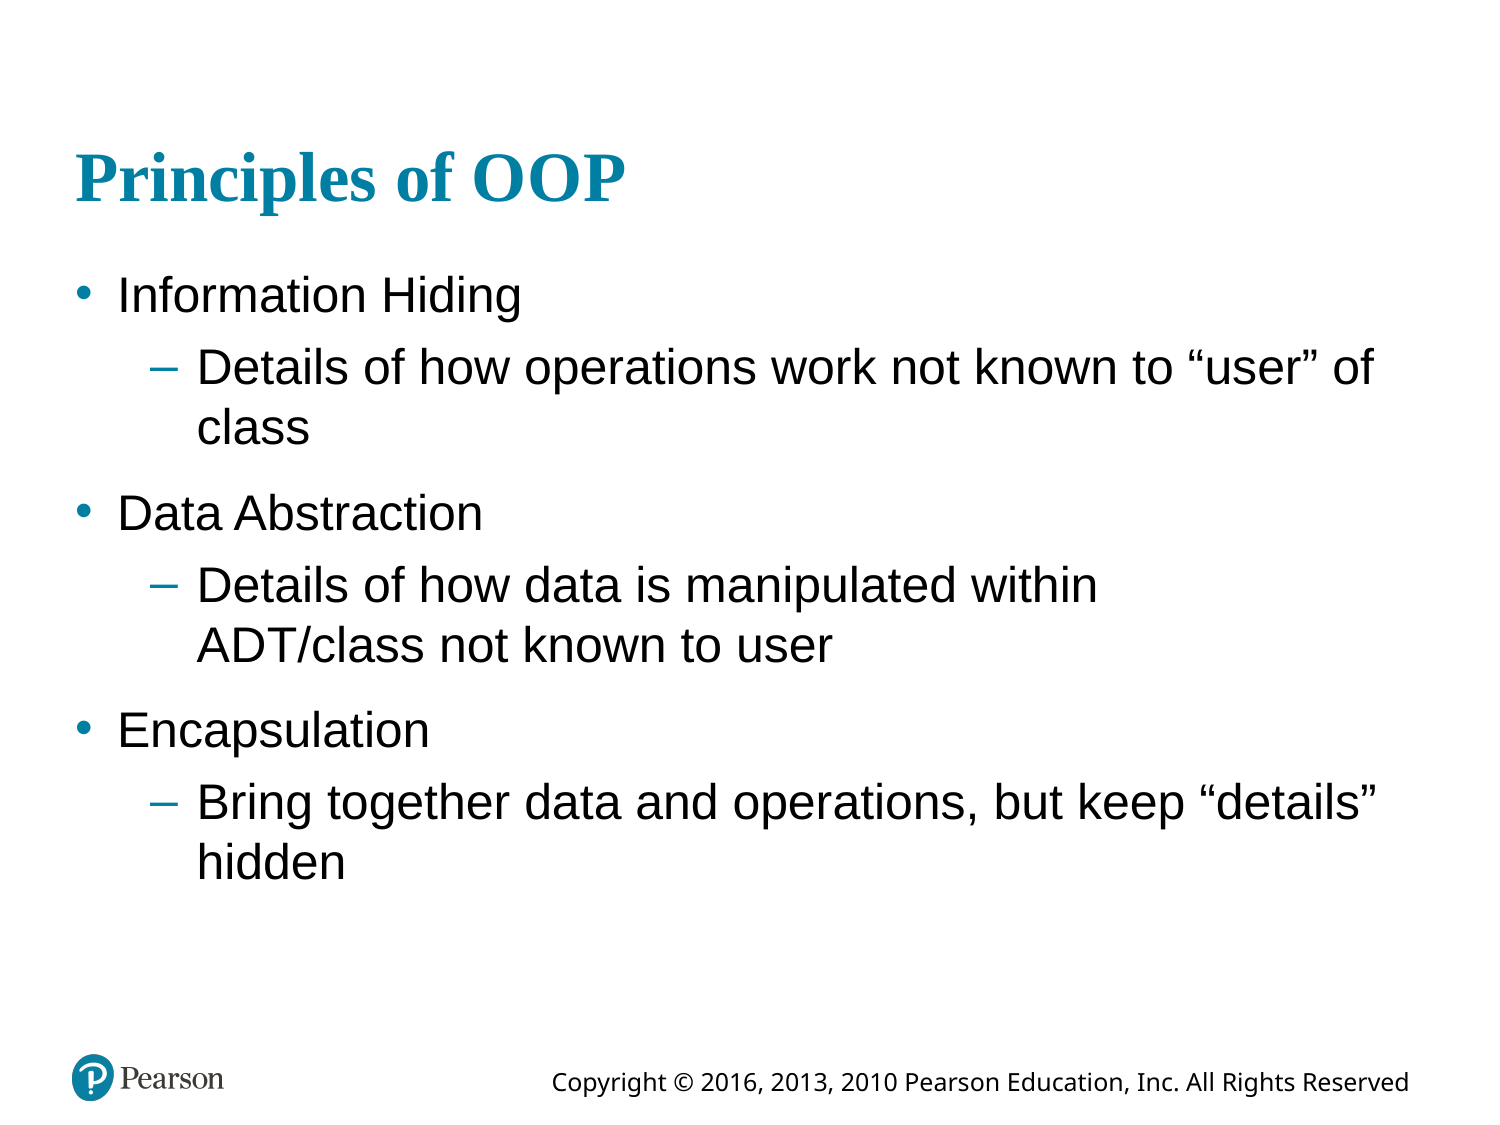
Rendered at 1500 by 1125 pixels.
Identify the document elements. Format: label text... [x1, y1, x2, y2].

title Principles of O O P [75, 35, 1425, 216]
picture [72, 1054, 88, 1070]
picture [80, 1063, 106, 1088]
list Information Hiding Details of how operations work not known to “user” of class Data Abstraction Details of how data is manipulated within A D T/class not known to user Encapsulation Bring together data and operations, but keep “details” hidden [75, 262, 1425, 1048]
picture [98, 1054, 224, 1101]
picture [72, 1087, 83, 1101]
